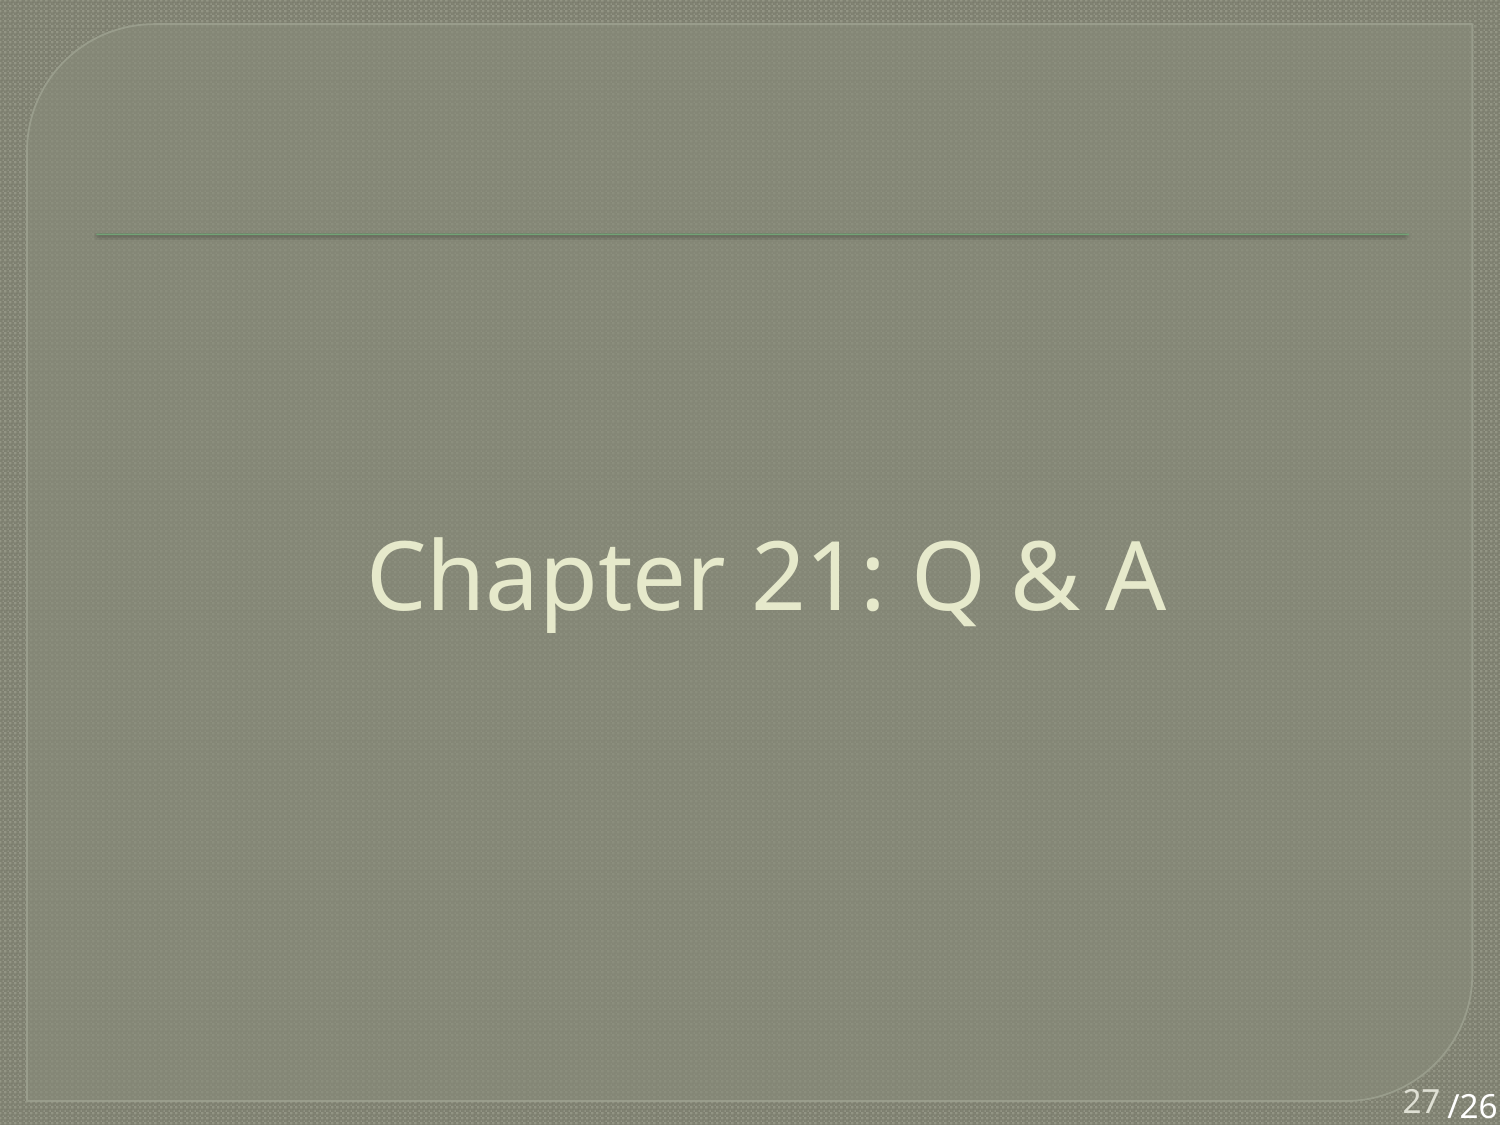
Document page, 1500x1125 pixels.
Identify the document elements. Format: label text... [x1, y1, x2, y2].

title Chapter 21: Q & A [87, 450, 1438, 638]
slide_number 27 [1379, 1080, 1456, 1125]
